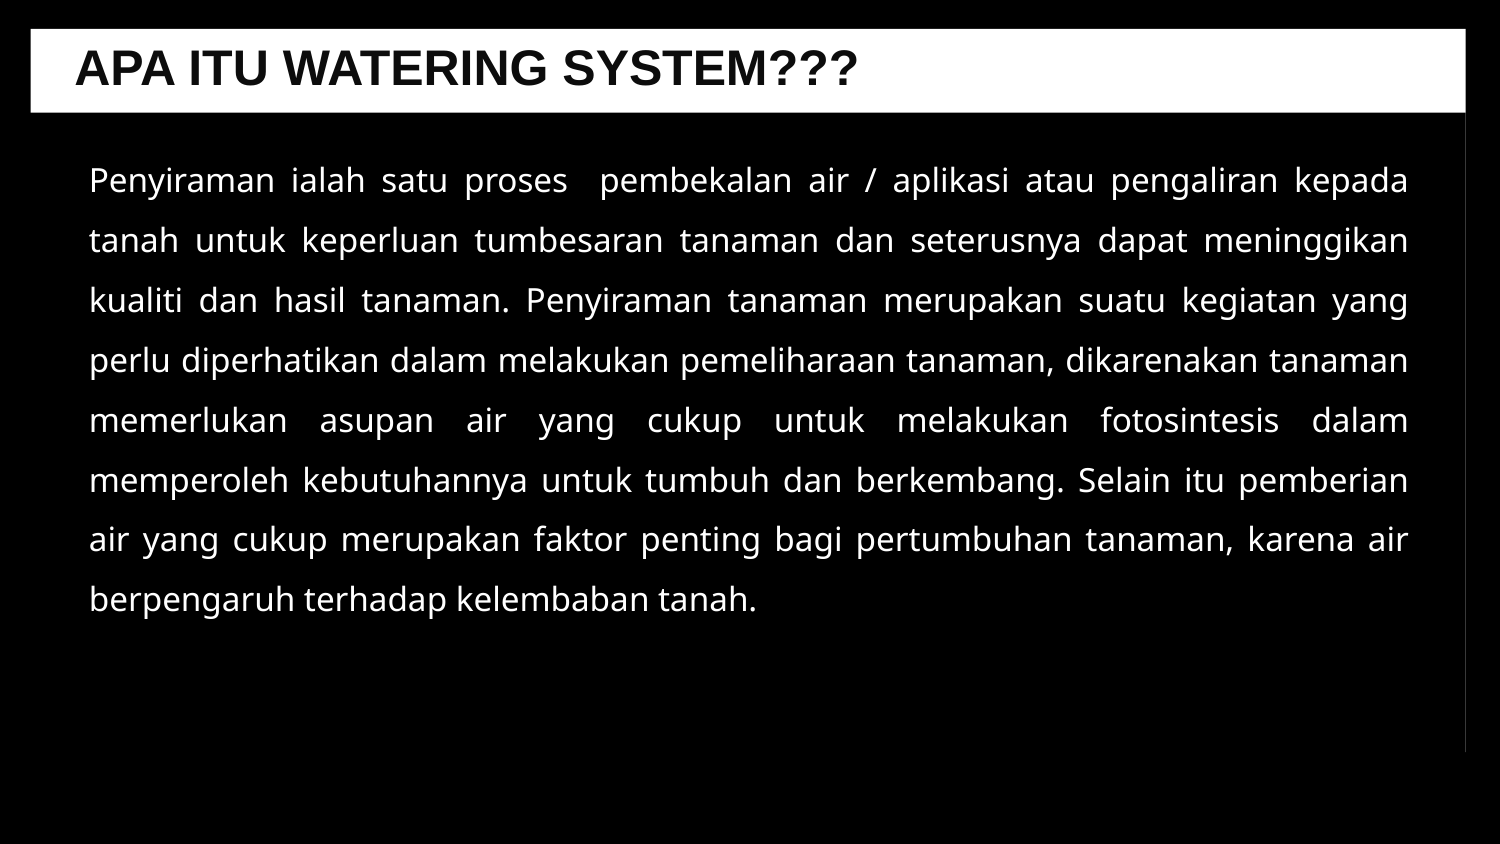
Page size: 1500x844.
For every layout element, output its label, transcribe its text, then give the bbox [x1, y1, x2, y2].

text_box APA ITU WATERING SYSTEM??? [63, 30, 1412, 113]
text_box [28, 112, 1466, 754]
text_box Penyiraman ialah satu proses pembekalan air / aplikasi atau pengaliran kepada tanah untuk keperluan tumbesaran tanaman dan seterusnya dapat meninggikan kualiti dan hasil tanaman. Penyiraman tanaman merupakan suatu kegiatan yang perlu diperhatikan dalam melakukan pemeliharaan tanaman, dikarenakan tanaman memerlukan asupan air yang cukup untuk melakukan fotosintesis dalam memperoleh kebutuhannya untuk tumbuh dan berkembang. Selain itu pemberian air yang cukup merupakan faktor penting bagi pertumbuhan tanaman, karena air berpengaruh terhadap kelembaban tanah. [63, 133, 1423, 814]
